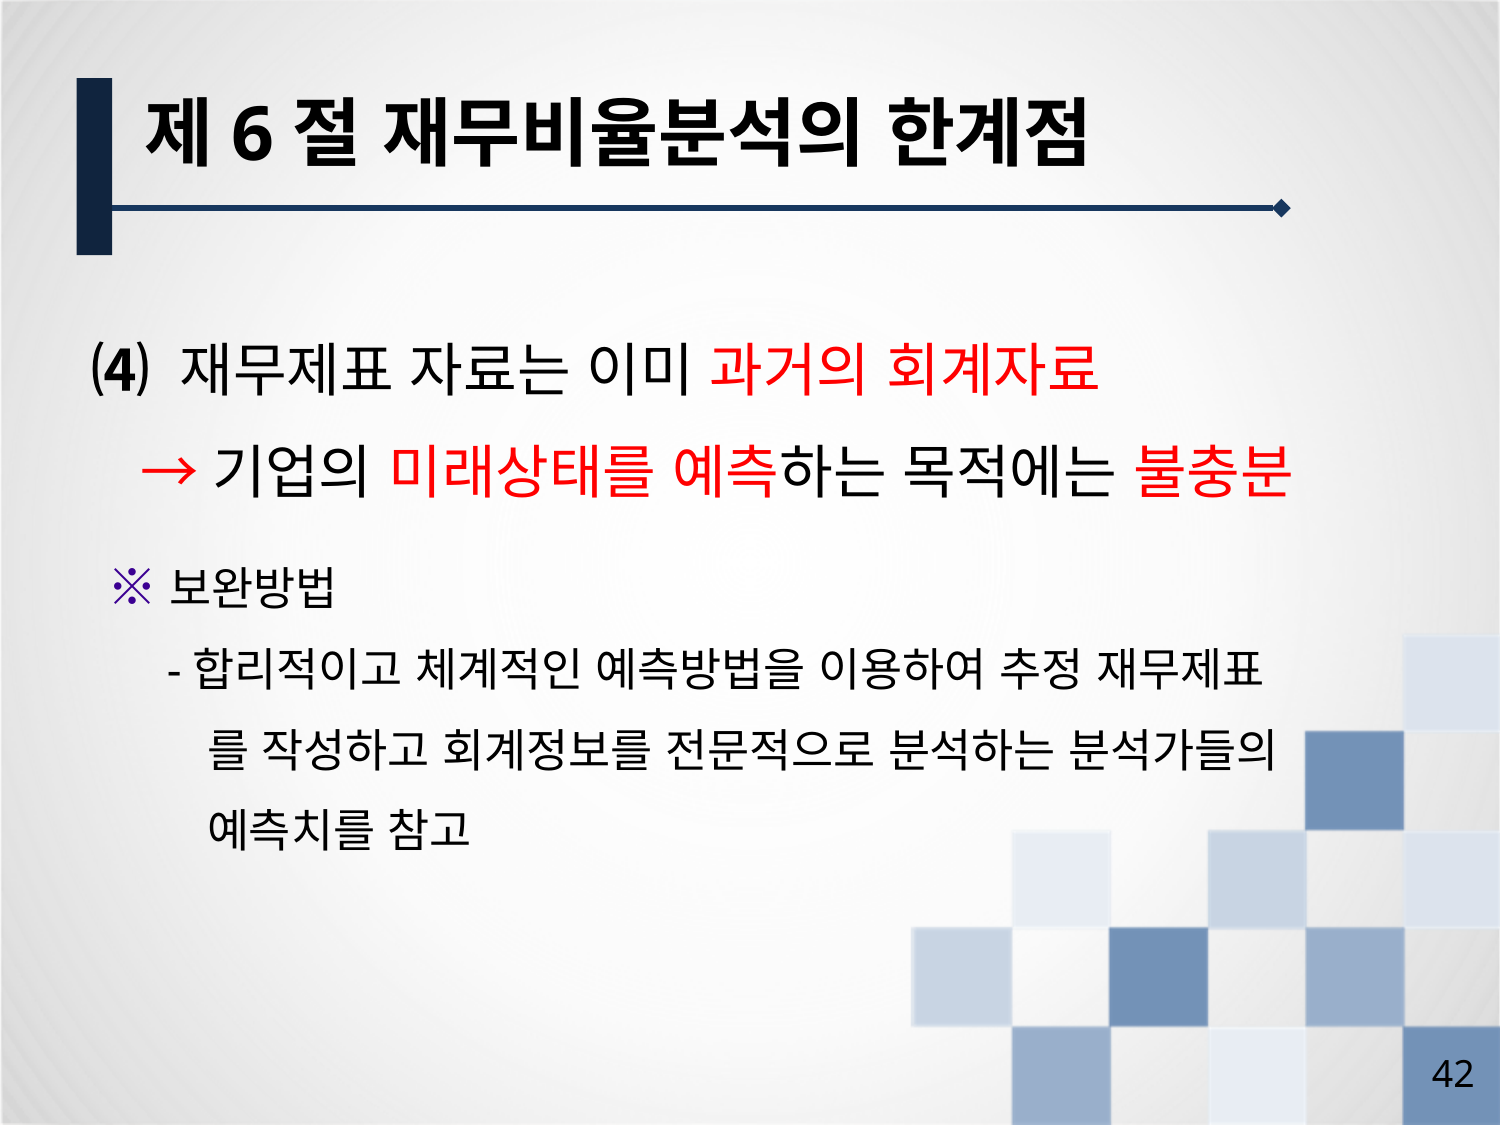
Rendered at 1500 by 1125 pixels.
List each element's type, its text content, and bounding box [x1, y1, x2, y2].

slide_number 41 [1139, 1045, 1490, 1106]
text_box [75, 76, 114, 257]
text_box 제6절 재무비율분석의 한계점 [129, 78, 1235, 183]
list ⑷ 재무제표 자료는 이미 과거의 회계자료 →기업의 미래상태를 예측하는 목적에는 불충분 [76, 304, 1483, 563]
text_box ※보완방법 -합리적이고 체계적인 예측방법을 이용하여 추정 재무제표 를 작성하고 회계정보를 전문적으로 분석하는 분석가들의 예측치를 참고 [70, 529, 1454, 870]
picture [0, 0, 1500, 1125]
